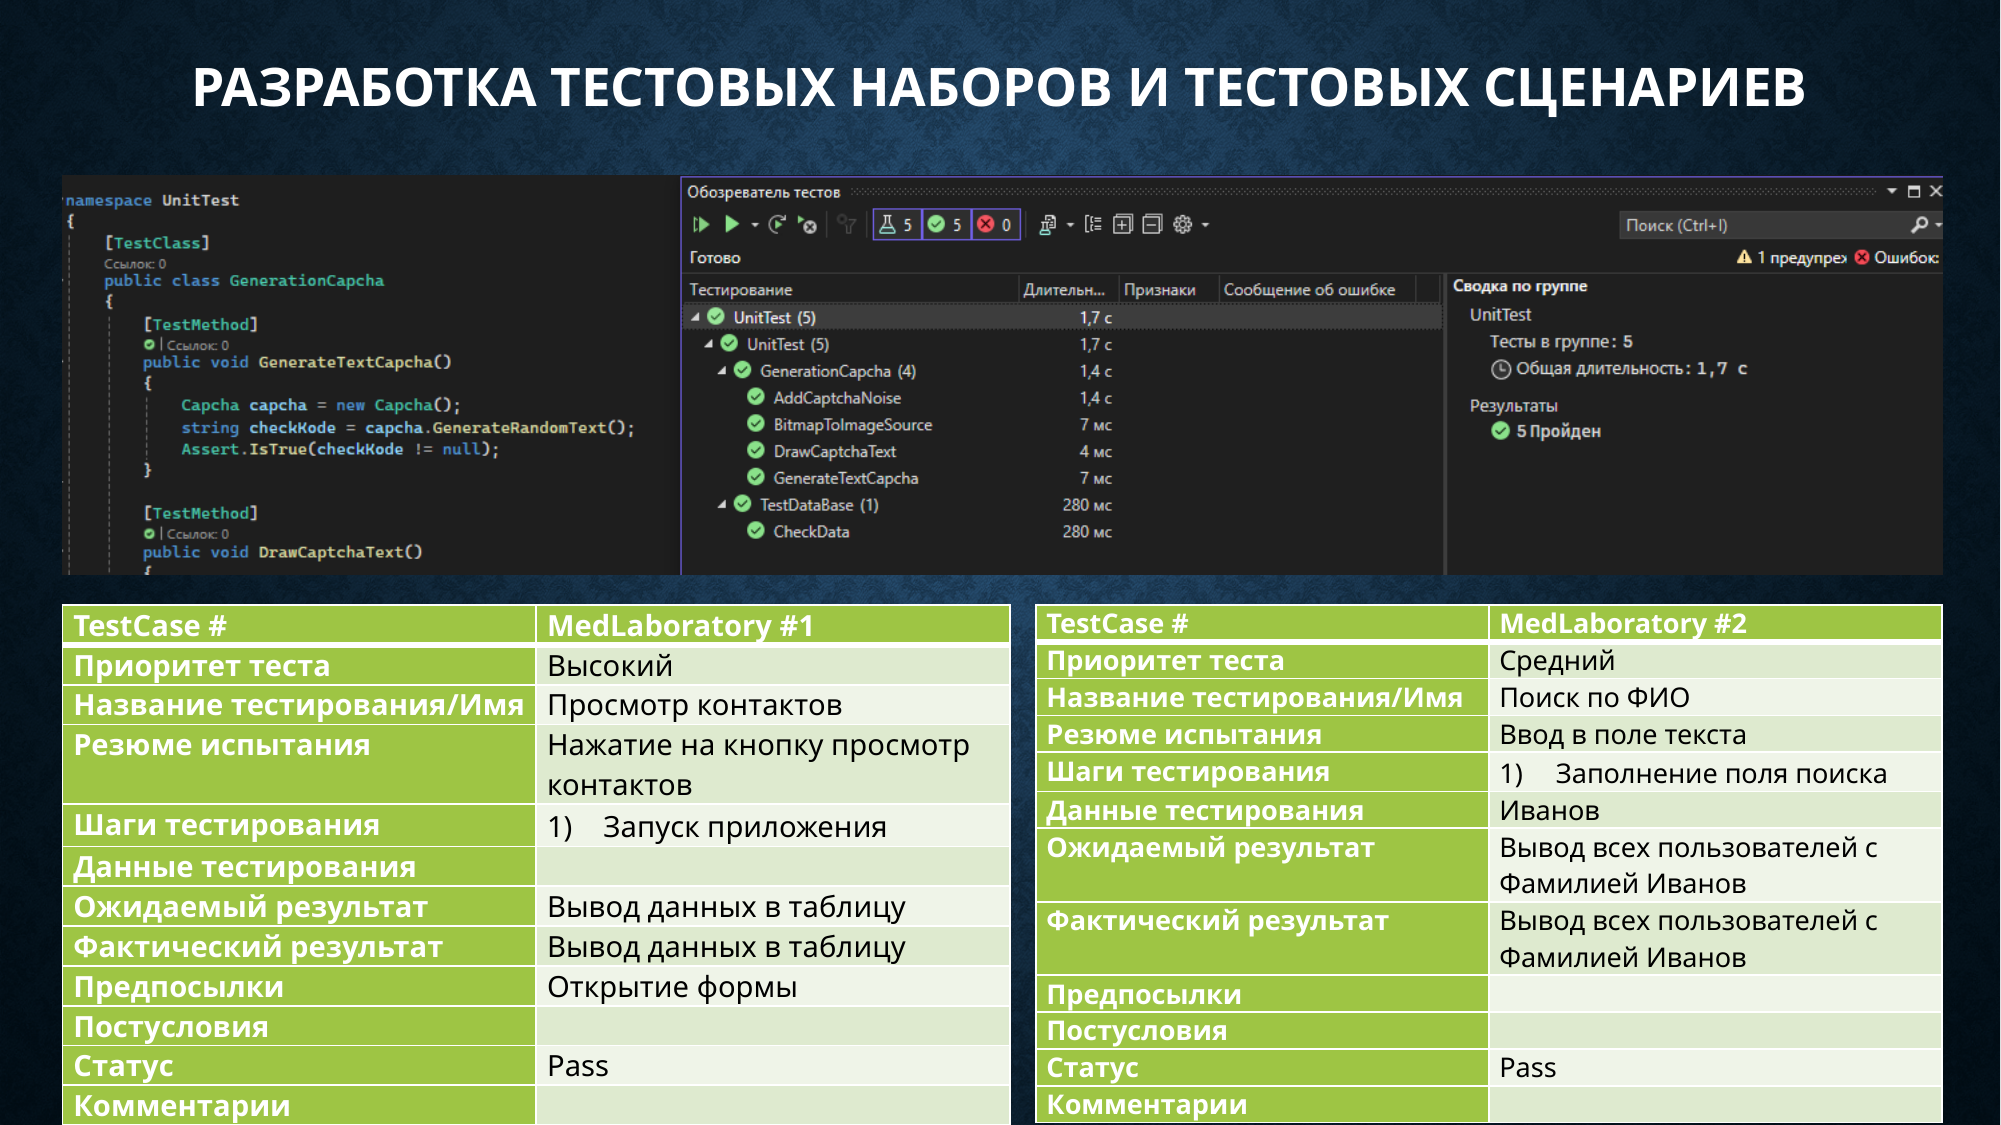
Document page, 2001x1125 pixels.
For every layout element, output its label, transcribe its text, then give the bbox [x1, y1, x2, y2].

table_cell Комментарии [63, 1086, 535, 1124]
table_cell Предпосылки [63, 967, 535, 1005]
table_header TestCase # [63, 606, 535, 642]
table_cell Название тестирования/Имя [63, 686, 535, 724]
table_cell Заполнение поля поиска [1490, 753, 1941, 791]
table_cell Поиск по ФИО [1490, 679, 1941, 715]
table_cell Высокий [537, 648, 1009, 684]
table_cell Фактический результат [63, 927, 535, 965]
table_cell Предпосылки [1037, 976, 1488, 1011]
title Разработка тестовых наборов и тестовых сценариев [149, 29, 1849, 150]
table_cell Pass [537, 1046, 1009, 1084]
table_cell Вывод данных в таблицу [537, 927, 1009, 965]
table_cell Открытие формы [537, 967, 1009, 1005]
table_cell Вывод всех пользователей с Фамилией Иванов [1490, 903, 1941, 974]
table_cell Шаги тестирования [1037, 753, 1488, 791]
table_cell Статус [63, 1046, 535, 1084]
table_cell Фактический результат [1037, 903, 1488, 974]
table_cell Запуск приложения [537, 805, 1009, 846]
table_cell Резюме испытания [63, 725, 535, 803]
table_cell Статус [1037, 1050, 1488, 1085]
table_cell [1490, 1013, 1941, 1048]
table_cell Резюме испытания [1037, 716, 1488, 751]
table_cell Постусловия [1037, 1013, 1488, 1048]
table_cell Ввод в поле текста [1490, 716, 1941, 751]
table_cell Шаги тестирования [63, 805, 535, 846]
table_cell Pass [1490, 1050, 1941, 1085]
table_cell [1490, 1087, 1941, 1122]
table_cell [537, 847, 1009, 885]
table_cell Название тестирования/Имя [1037, 679, 1488, 715]
table_cell Ожидаемый результат [63, 887, 535, 925]
table_cell Вывод данных в таблицу [537, 887, 1009, 925]
table_cell Постусловия [63, 1007, 535, 1045]
table_cell Нажатие на кнопку просмотр контактов [537, 725, 1009, 803]
table_cell [537, 1086, 1009, 1124]
table_header MedLaboratory #2 [1490, 606, 1941, 639]
table_cell Ожидаемый результат [1037, 829, 1488, 901]
table_cell [537, 1007, 1009, 1045]
table_cell [1490, 976, 1941, 1011]
table_cell Приоритет теста [1037, 645, 1488, 678]
table_cell Данные тестирования [1037, 792, 1488, 827]
table_cell Данные тестирования [63, 847, 535, 885]
table_cell Средний [1490, 645, 1941, 678]
table_cell Комментарии [1037, 1087, 1488, 1122]
table_cell Иванов [1490, 792, 1941, 827]
table_cell Вывод всех пользователей с Фамилией Иванов [1490, 829, 1941, 901]
table_cell Приоритет теста [63, 648, 535, 684]
table_header MedLaboratory #1 [537, 606, 1009, 642]
table_cell Просмотр контактов [537, 686, 1009, 724]
picture [61, 175, 1943, 576]
table_header TestCase # [1037, 606, 1488, 639]
